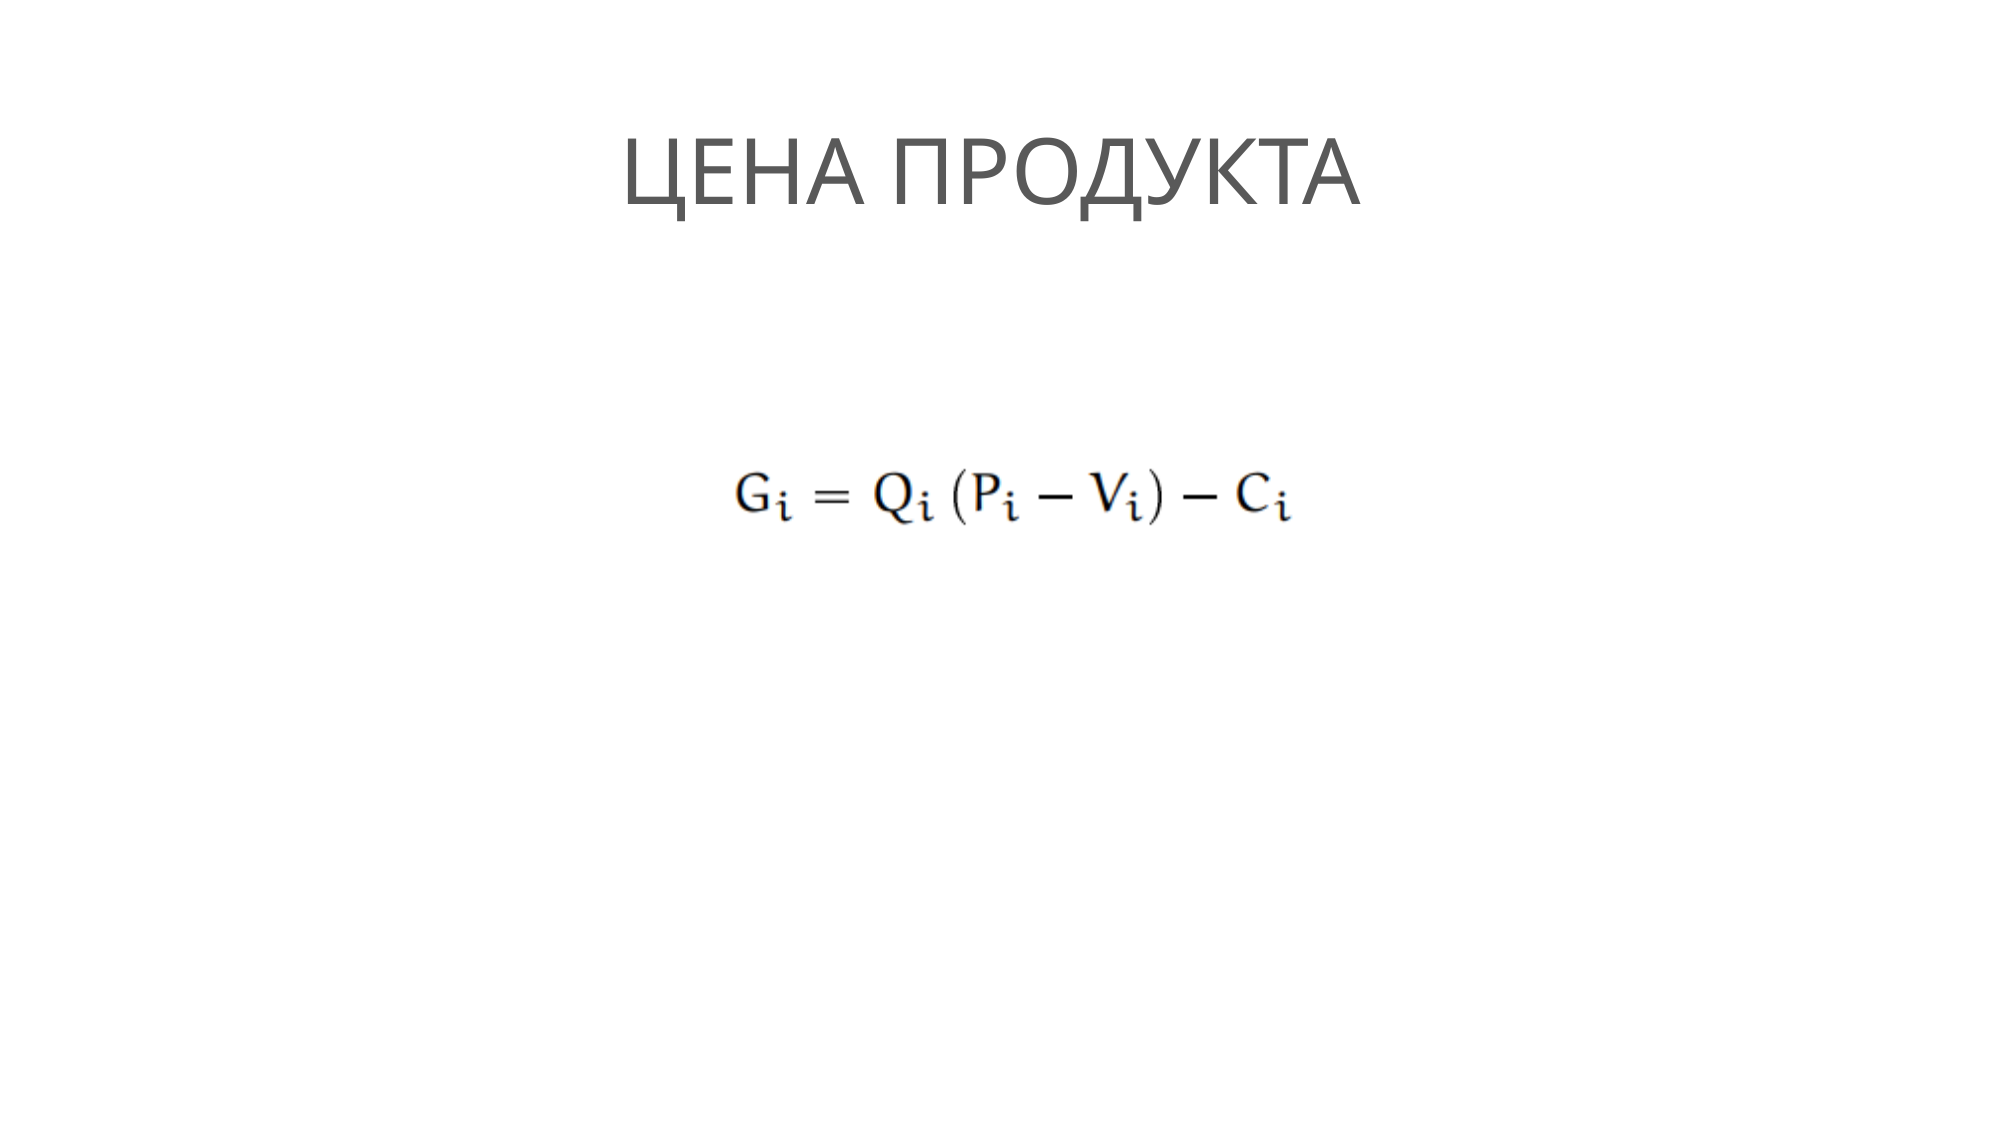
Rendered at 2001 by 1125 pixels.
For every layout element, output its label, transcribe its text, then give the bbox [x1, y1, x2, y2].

picture [685, 416, 1356, 563]
title ЦЕНА ПРОДУКТА [83, 66, 1898, 284]
